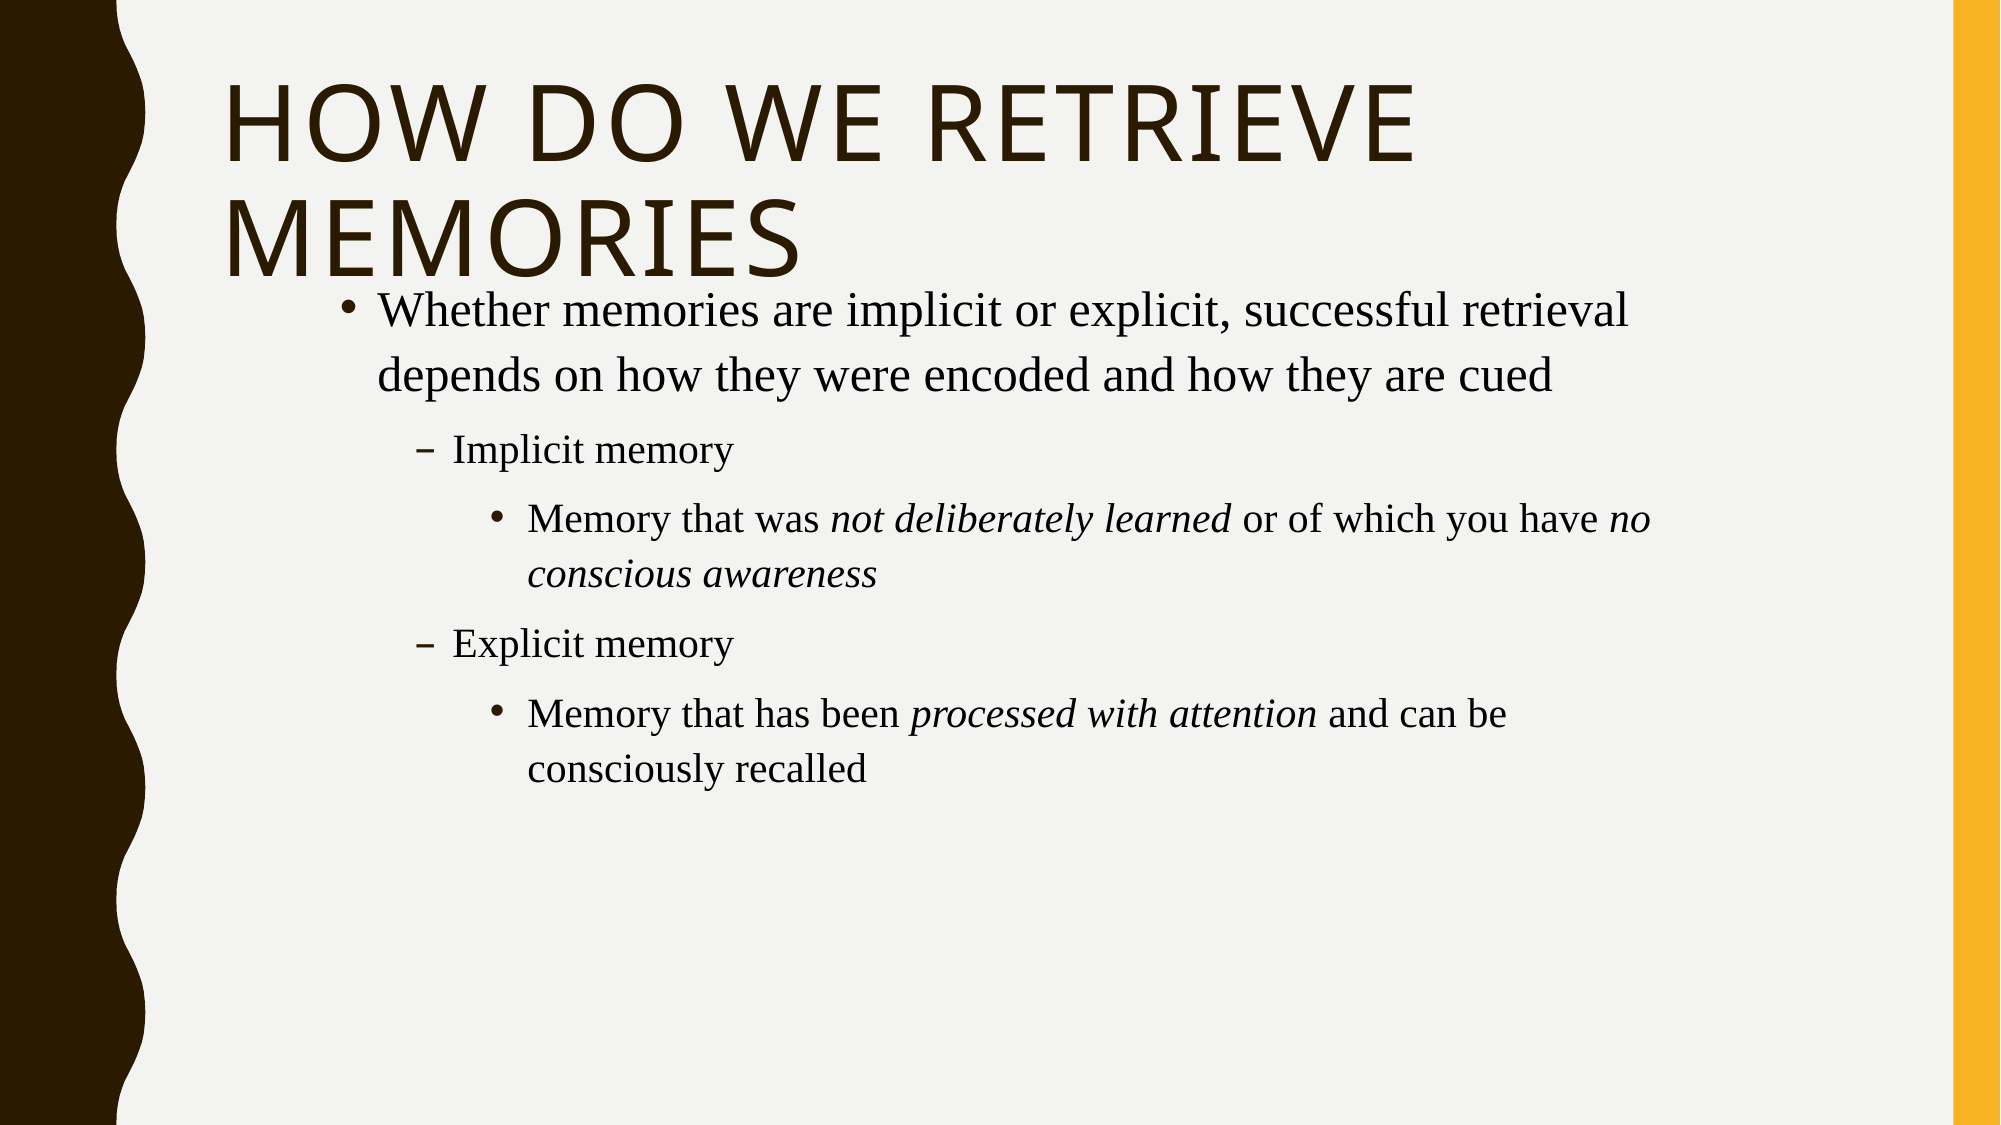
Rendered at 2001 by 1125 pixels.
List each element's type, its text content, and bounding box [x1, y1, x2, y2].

list Whether memories are implicit or explicit, successful retrieval depends on how they were encoded and how they are cued Implicit memory Memory that was not deliberately learned or of which you have no conscious awareness Explicit memory Memory that has been processed with attention and can be consciously recalled [324, 262, 1675, 1063]
title How do we Retrieve Memories [205, 62, 1875, 308]
